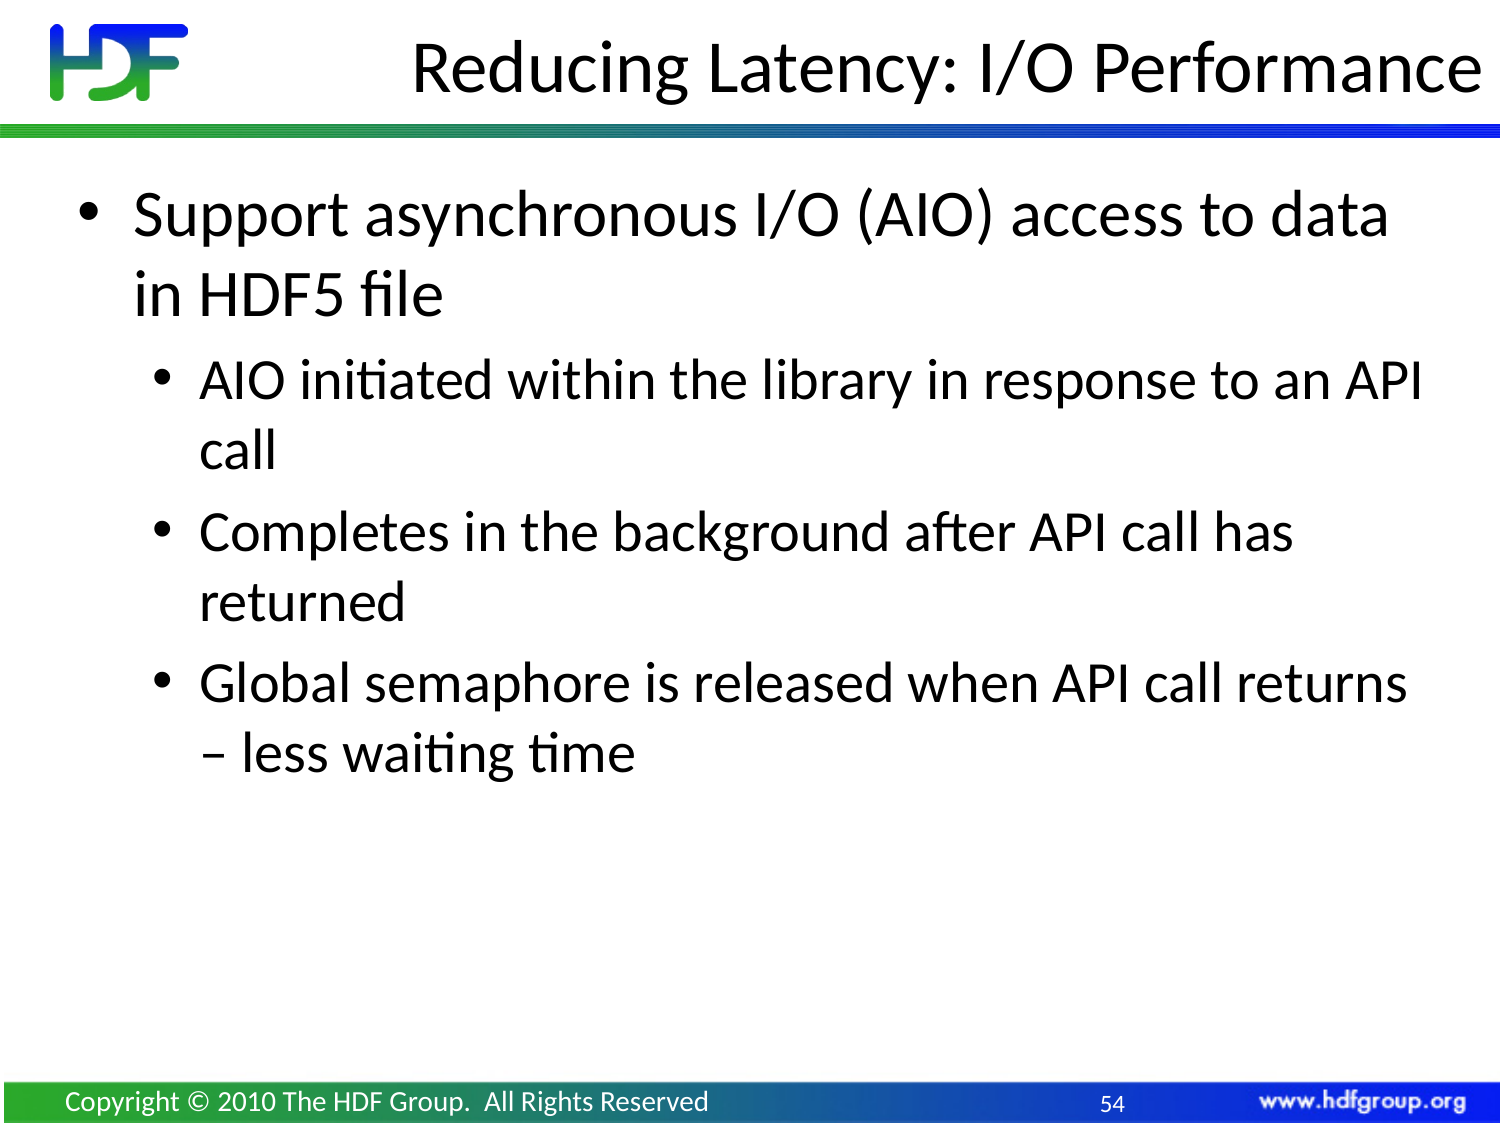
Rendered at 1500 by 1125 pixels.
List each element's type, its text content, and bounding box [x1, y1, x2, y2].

title Reducing Latency: I/O Performance [212, 0, 1500, 125]
picture [0, 0, 1500, 1123]
list Support asynchronous I/O (AIO) access to data in HDF5 file AIO initiated within the library in response to an API call Completes in the background after API call has returned Global semaphore is released when API call returns – less waiting time [62, 162, 1450, 1063]
